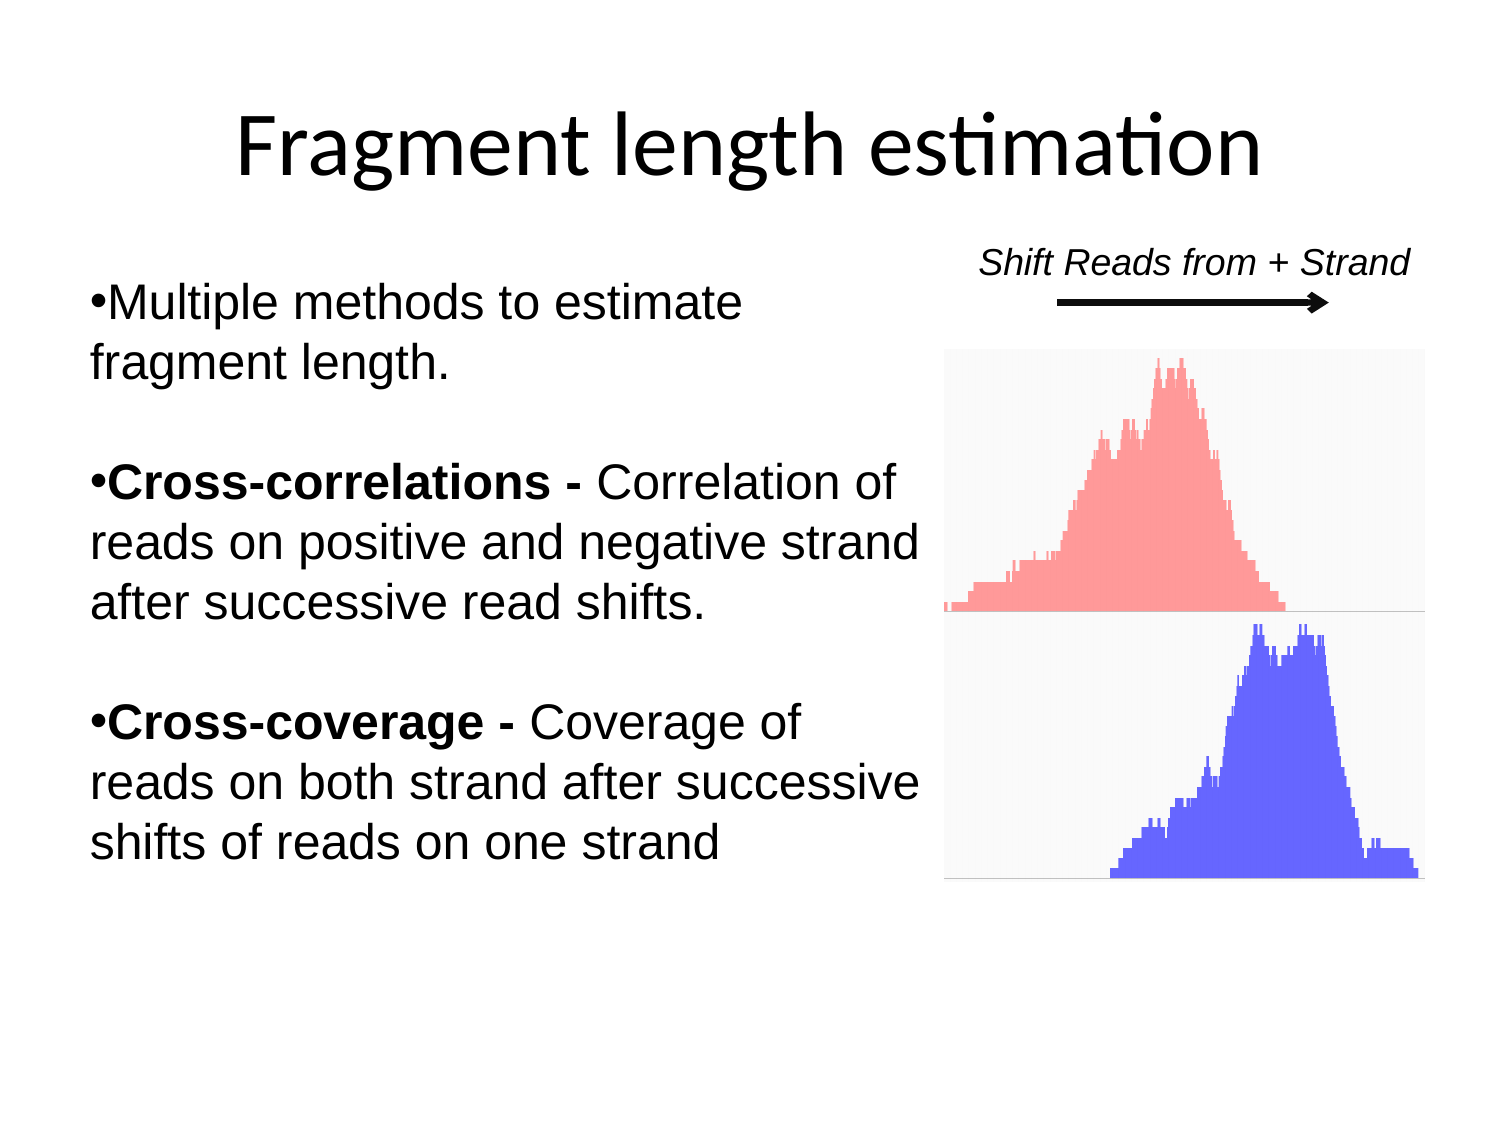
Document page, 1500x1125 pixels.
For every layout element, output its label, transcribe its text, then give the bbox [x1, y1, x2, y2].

picture [943, 349, 1426, 882]
text_box Fragment length estimation [74, 45, 1425, 233]
text_box Shift Reads from + Strand [963, 230, 1426, 291]
text_box Multiple methods to estimate fragment length. Cross-correlations - Correlation of reads on positive and negative strand after successive read shifts. Cross-coverage - Coverage of reads on both strand after successive shifts of reads on one strand [74, 262, 939, 1005]
